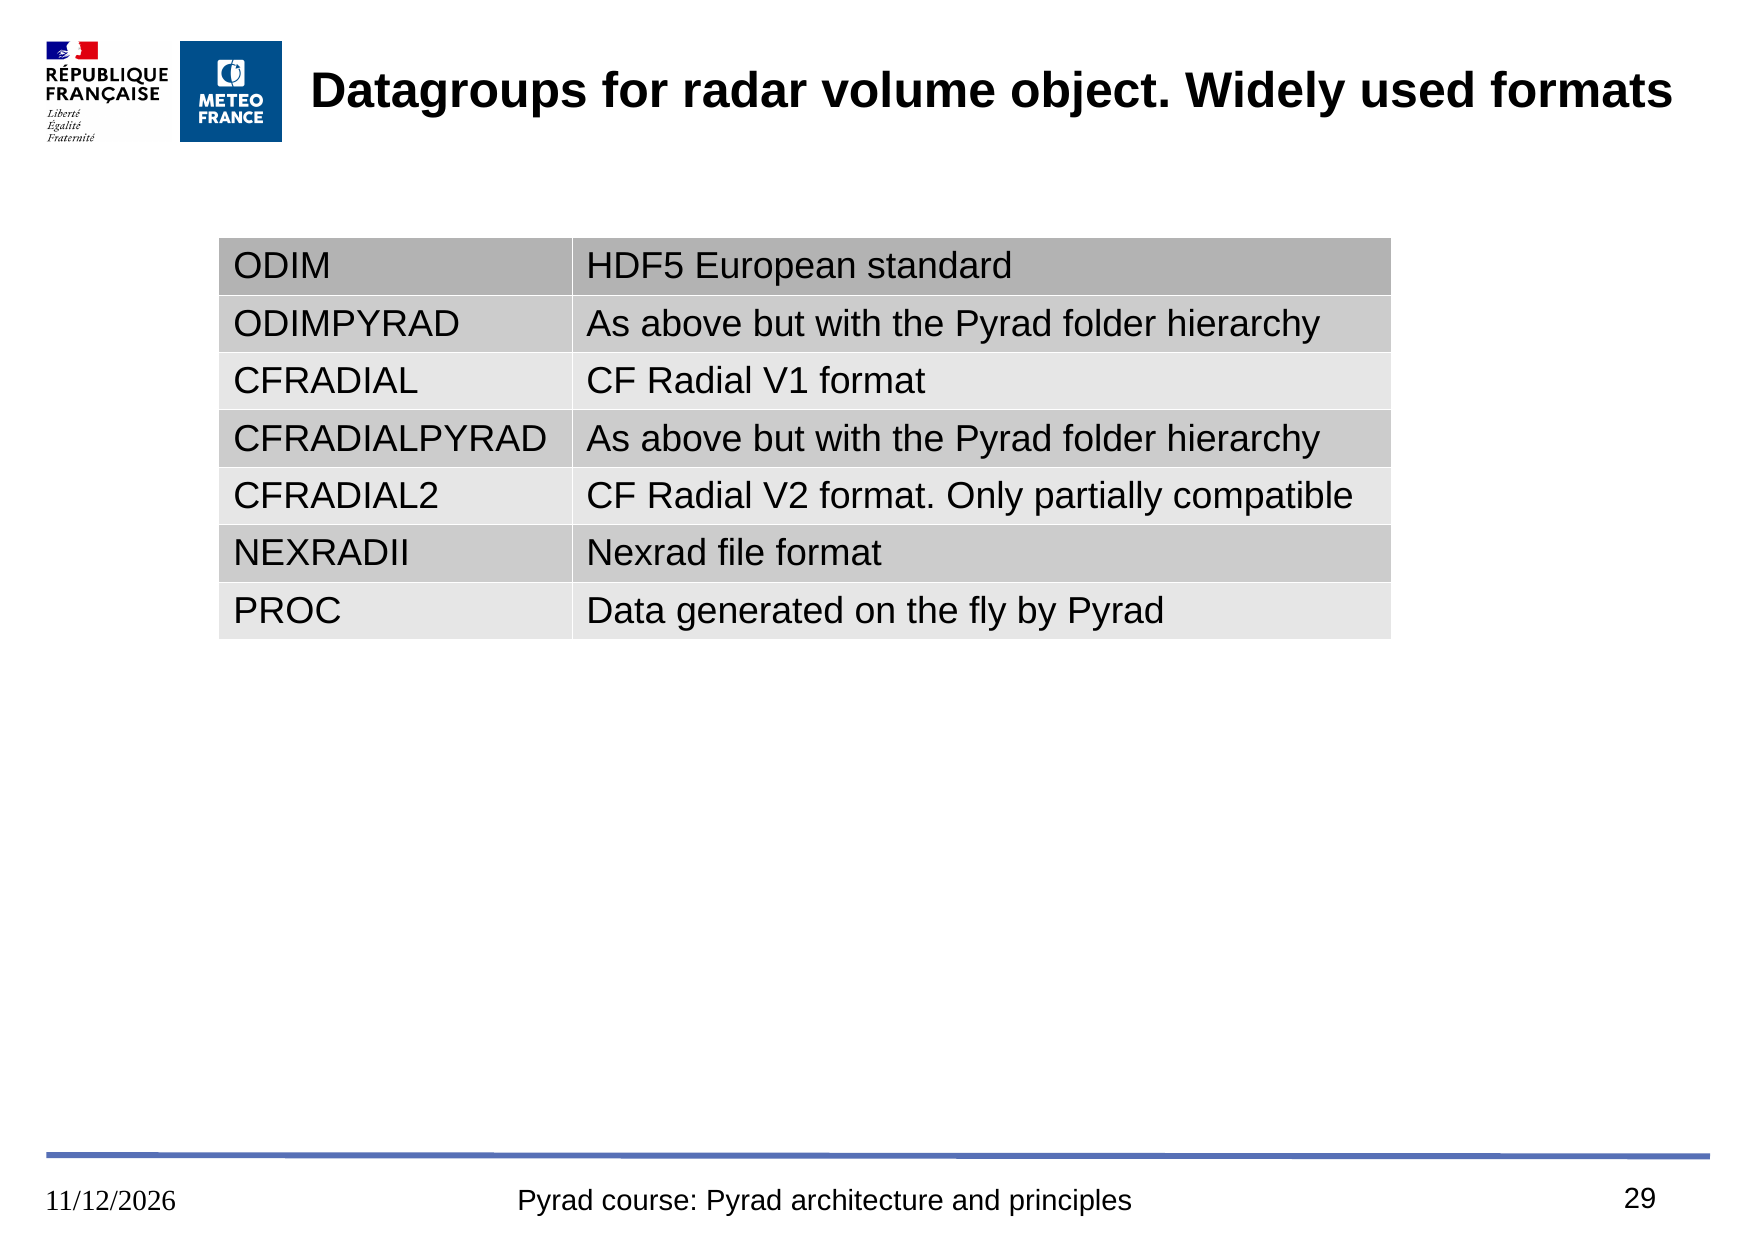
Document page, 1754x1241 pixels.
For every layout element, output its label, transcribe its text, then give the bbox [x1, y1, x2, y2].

slide_number 29 [1554, 1179, 1726, 1214]
title Datagroups for radar volume object. Widely used formats [310, 40, 1697, 142]
table_cell CFRADIAL [219, 353, 572, 409]
table_cell ODIMPYRAD [219, 296, 572, 352]
table_cell As above but with the Pyrad folder hierarchy [573, 296, 1391, 352]
table_header HDF5 European standard [573, 238, 1391, 295]
table_cell CFRADIALPYRAD [219, 410, 572, 467]
table_cell Data generated on the fly by Pyrad [573, 583, 1391, 639]
table_cell Nexrad file format [573, 525, 1391, 582]
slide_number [44, 1181, 454, 1241]
table_cell CFRADIAL2 [219, 468, 572, 524]
table_cell As above but with the Pyrad folder hierarchy [573, 410, 1391, 467]
picture [180, 41, 282, 142]
table_cell NEXRADII [219, 525, 572, 582]
table_cell PROC [219, 583, 572, 639]
table_header ODIM [219, 238, 572, 295]
picture [46, 41, 172, 142]
footer Pyrad course: Pyrad architecture and principles [454, 1181, 1428, 1241]
table_cell CF Radial V2 format. Only partially compatible [573, 468, 1391, 524]
table_cell CF Radial V1 format [573, 353, 1391, 409]
